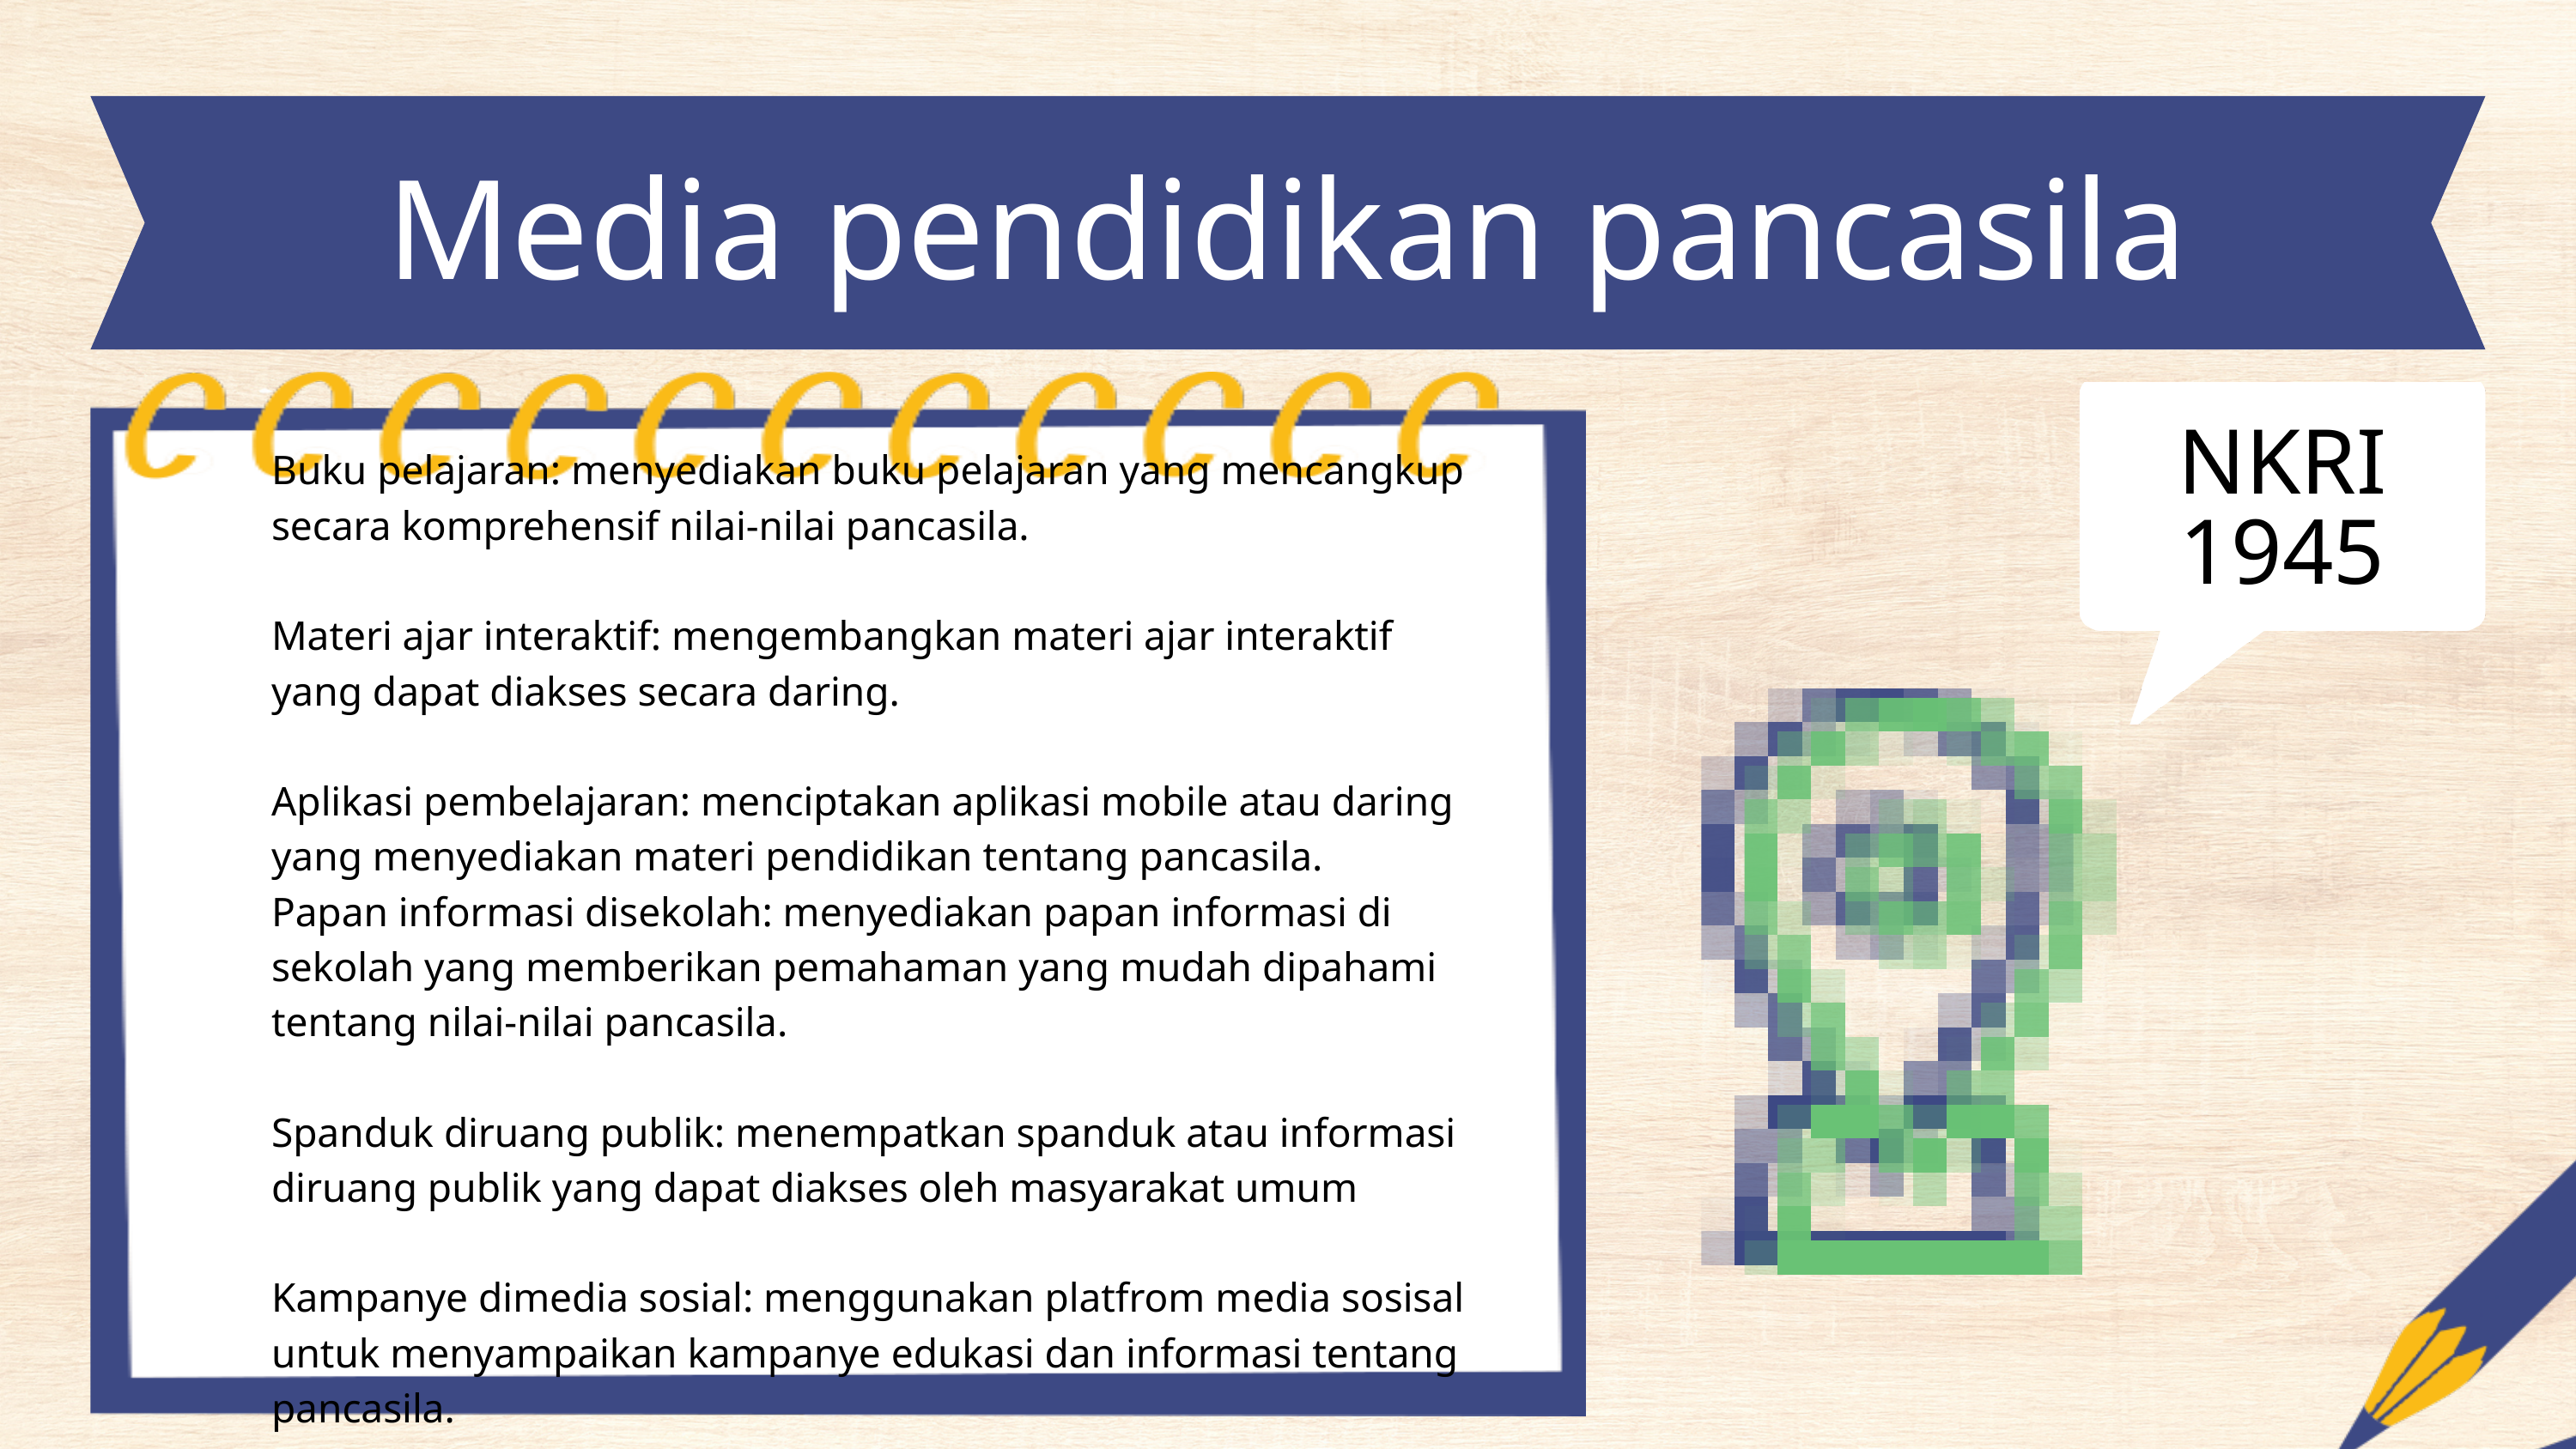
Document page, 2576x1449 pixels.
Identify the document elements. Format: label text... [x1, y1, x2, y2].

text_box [1701, 688, 2117, 1275]
text_box [0, 0, 2576, 1449]
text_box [90, 95, 2486, 350]
text_box [90, 372, 1586, 1416]
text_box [2079, 382, 2486, 724]
text_box [2132, 940, 2576, 1449]
text_box Buku pelajaran: menyediakan buku pelajaran yang mencangkup secara komprehensif nilai-nilai pancasila. Materi ajar interaktif: mengembangkan materi ajar interaktif yang dapat diakses secara daring. Aplikasi pembelajaran: menciptakan aplikasi mobile atau daring yang menyediakan materi pendidikan tentang pancasila. Papan informasi disekolah: menyediakan papan informasi di sekolah yang memberikan pemahaman yang mudah dipahami tentang nilai-nilai pancasila. Spanduk diruang publik: menempatkan spanduk atau informasi diruang publik yang dapat diakses oleh masyarakat umum Kampanye dimedia sosial: menggunakan platfrom media sosisal untuk menyampaikan kampanye edukasi dan informasi tentang pancasila. [271, 438, 1486, 1449]
